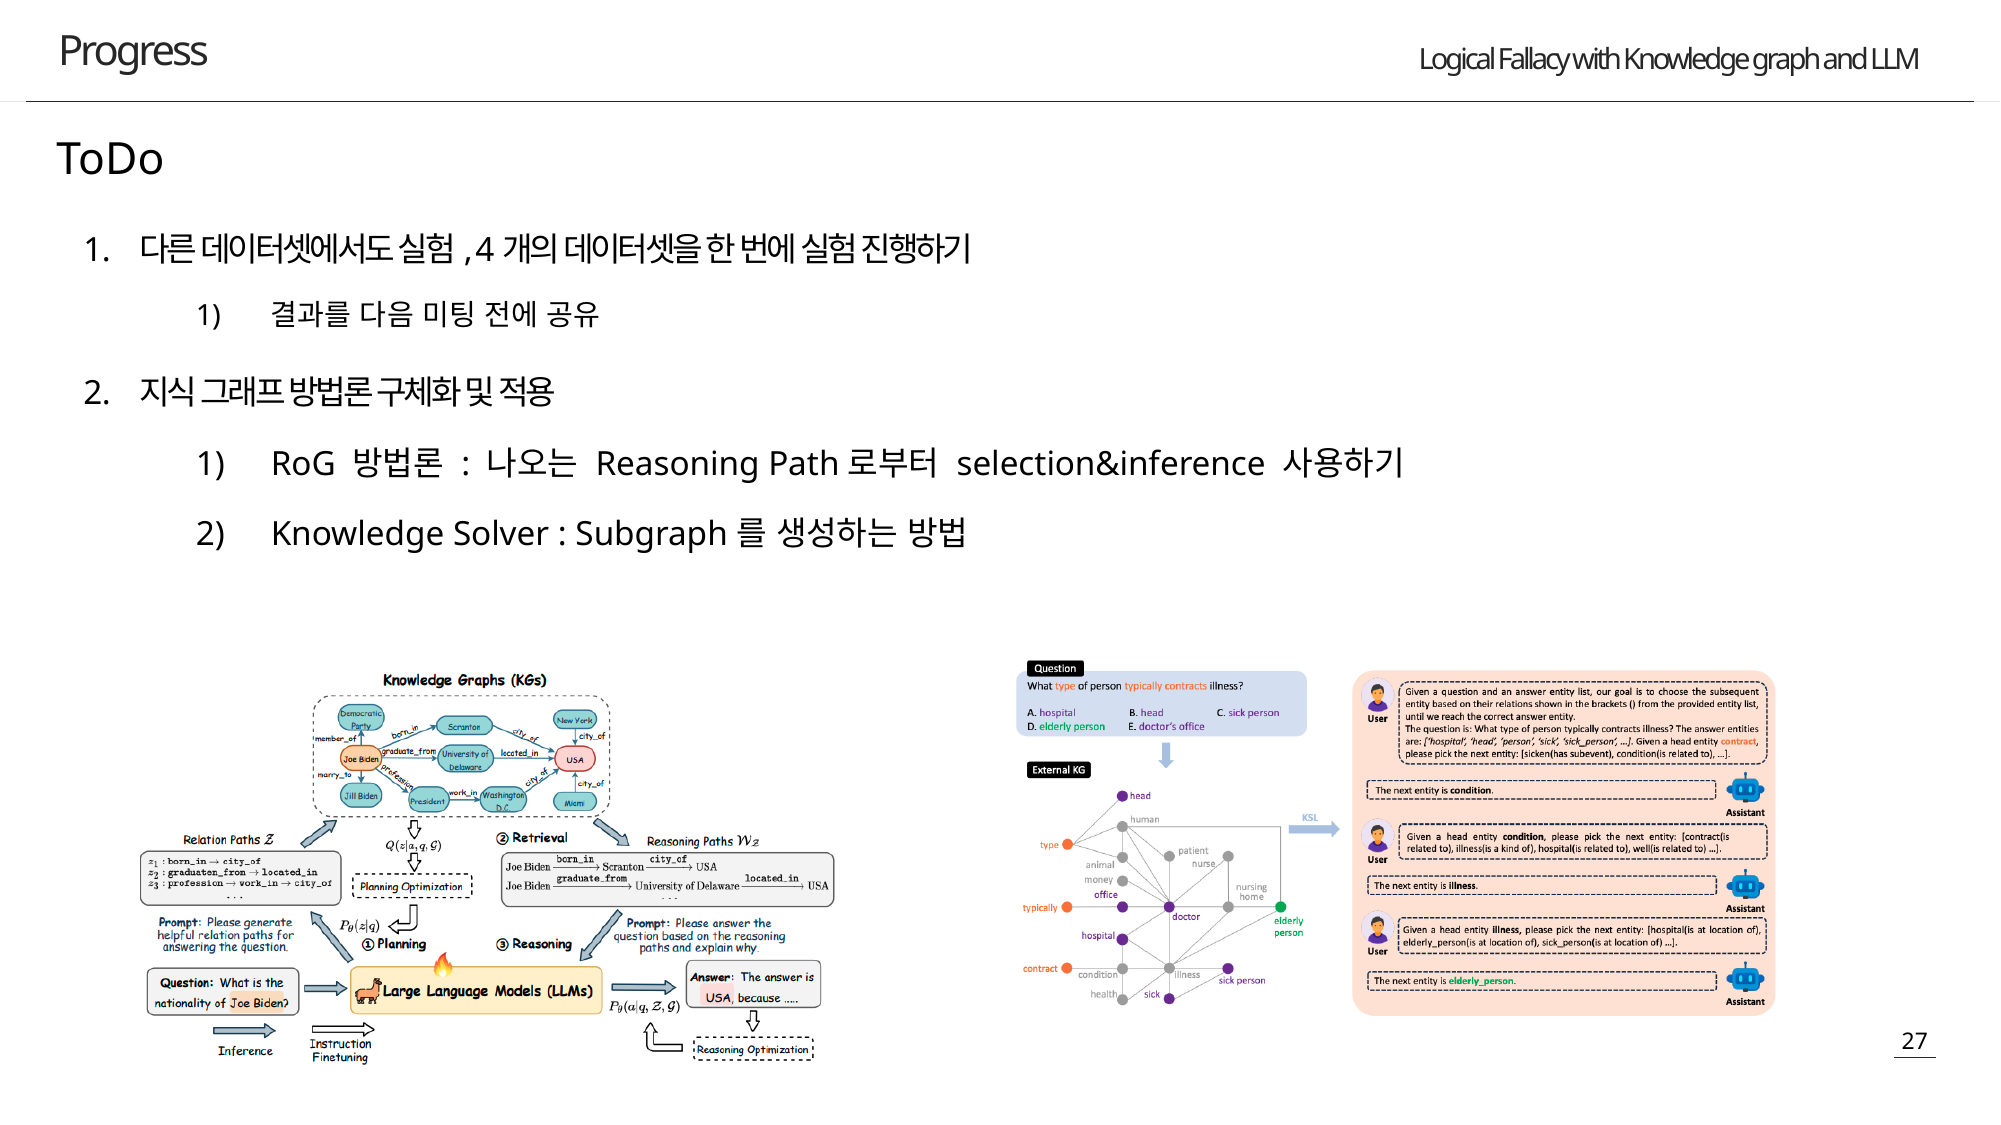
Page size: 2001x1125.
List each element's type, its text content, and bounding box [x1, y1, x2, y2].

text_box 다른 데이터셋에서도 실험, 4개의 데이터셋을 한 번에 실험 진행하기 결과를 다음 미팅 전에 공유 지식 그래프 방법론 구체화 및 적용 RoG 방법론 : 나오는 Reasoning Path로부터 selection&inference 사용하기 Knowledge Solver : Subgraph를 생성하는 방법 [68, 200, 2000, 814]
list Progress [43, 0, 958, 93]
picture [68, 642, 925, 1076]
text_box ToDo [41, 122, 1736, 191]
picture [999, 640, 1844, 1035]
